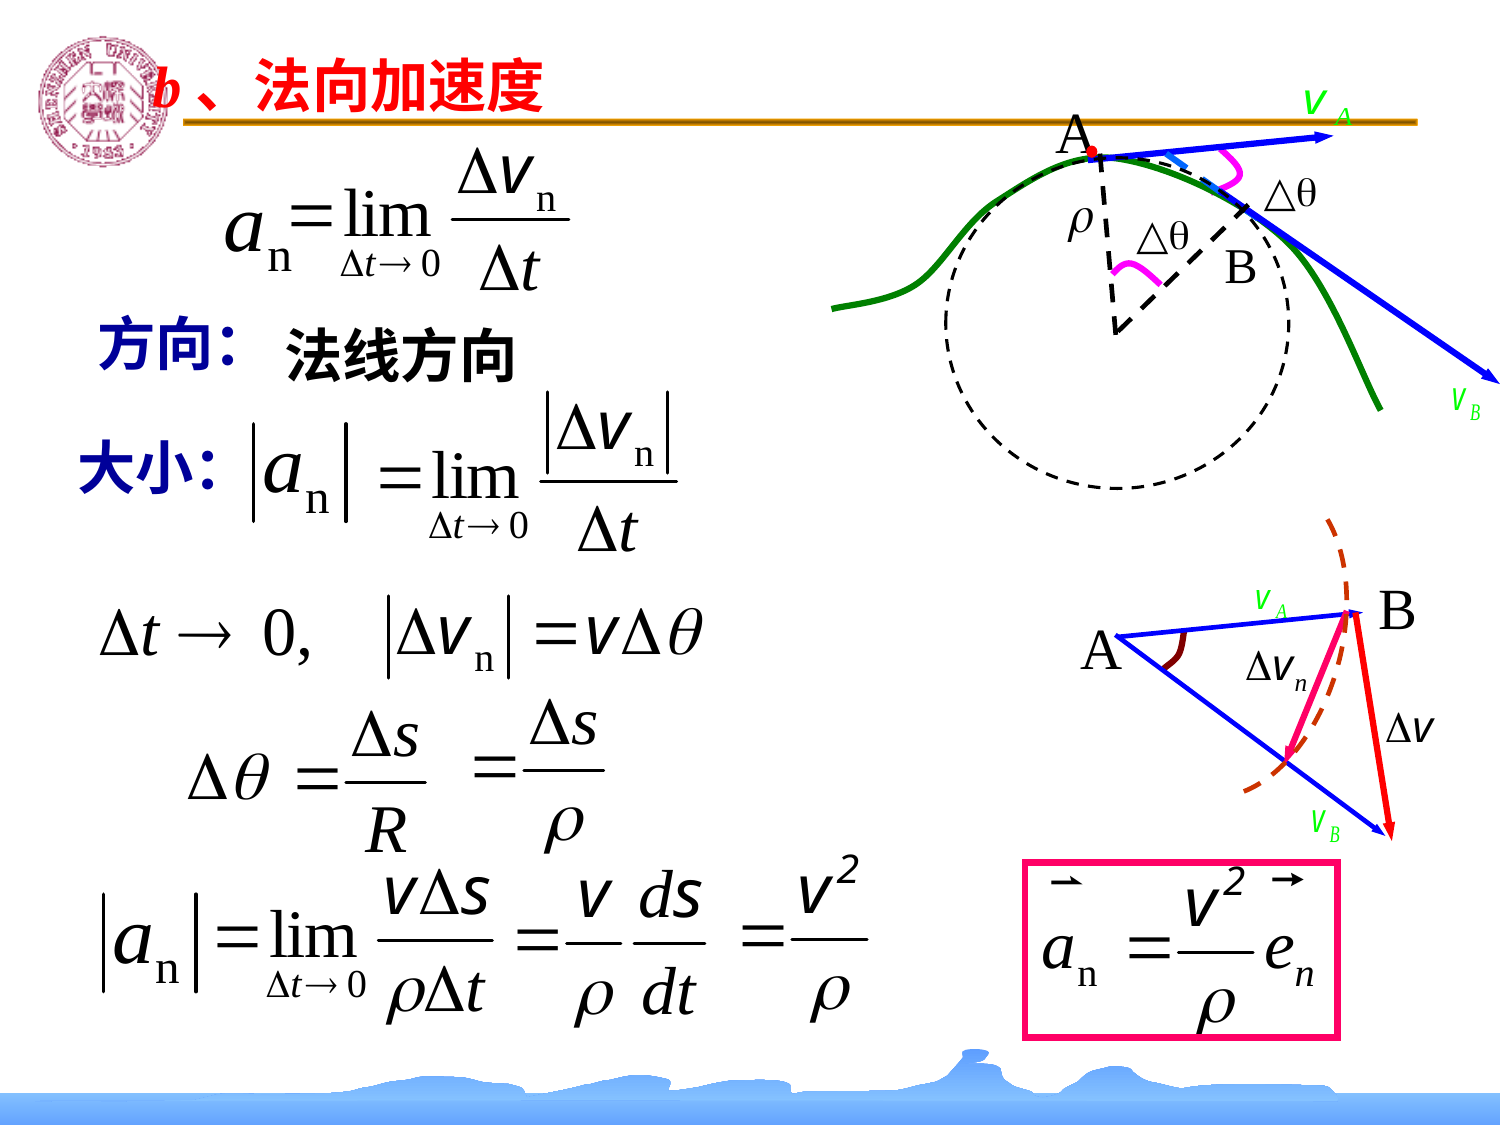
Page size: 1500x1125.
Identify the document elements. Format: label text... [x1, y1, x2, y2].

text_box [831, 87, 1500, 411]
text_box [1295, 517, 1343, 562]
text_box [374, 579, 716, 692]
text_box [362, 379, 692, 565]
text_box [1312, 796, 1342, 846]
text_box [210, 128, 580, 303]
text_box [87, 591, 325, 682]
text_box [499, 852, 720, 1038]
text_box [175, 691, 436, 865]
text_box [724, 837, 881, 1034]
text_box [456, 679, 613, 851]
text_box 方向： [82, 292, 269, 384]
text_box b、法向加速度 [137, 35, 574, 127]
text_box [1065, 563, 1442, 842]
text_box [1057, 153, 1253, 337]
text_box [1300, 70, 1360, 131]
text_box [1329, 862, 1338, 1038]
text_box 大小： [62, 417, 232, 509]
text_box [237, 404, 357, 538]
picture [23, 23, 188, 176]
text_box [1030, 849, 1326, 1046]
text_box 法线方向 [269, 304, 826, 397]
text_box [87, 874, 194, 1008]
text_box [1452, 374, 1483, 424]
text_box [1253, 573, 1292, 624]
text_box [977, 419, 1257, 489]
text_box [199, 849, 506, 1035]
